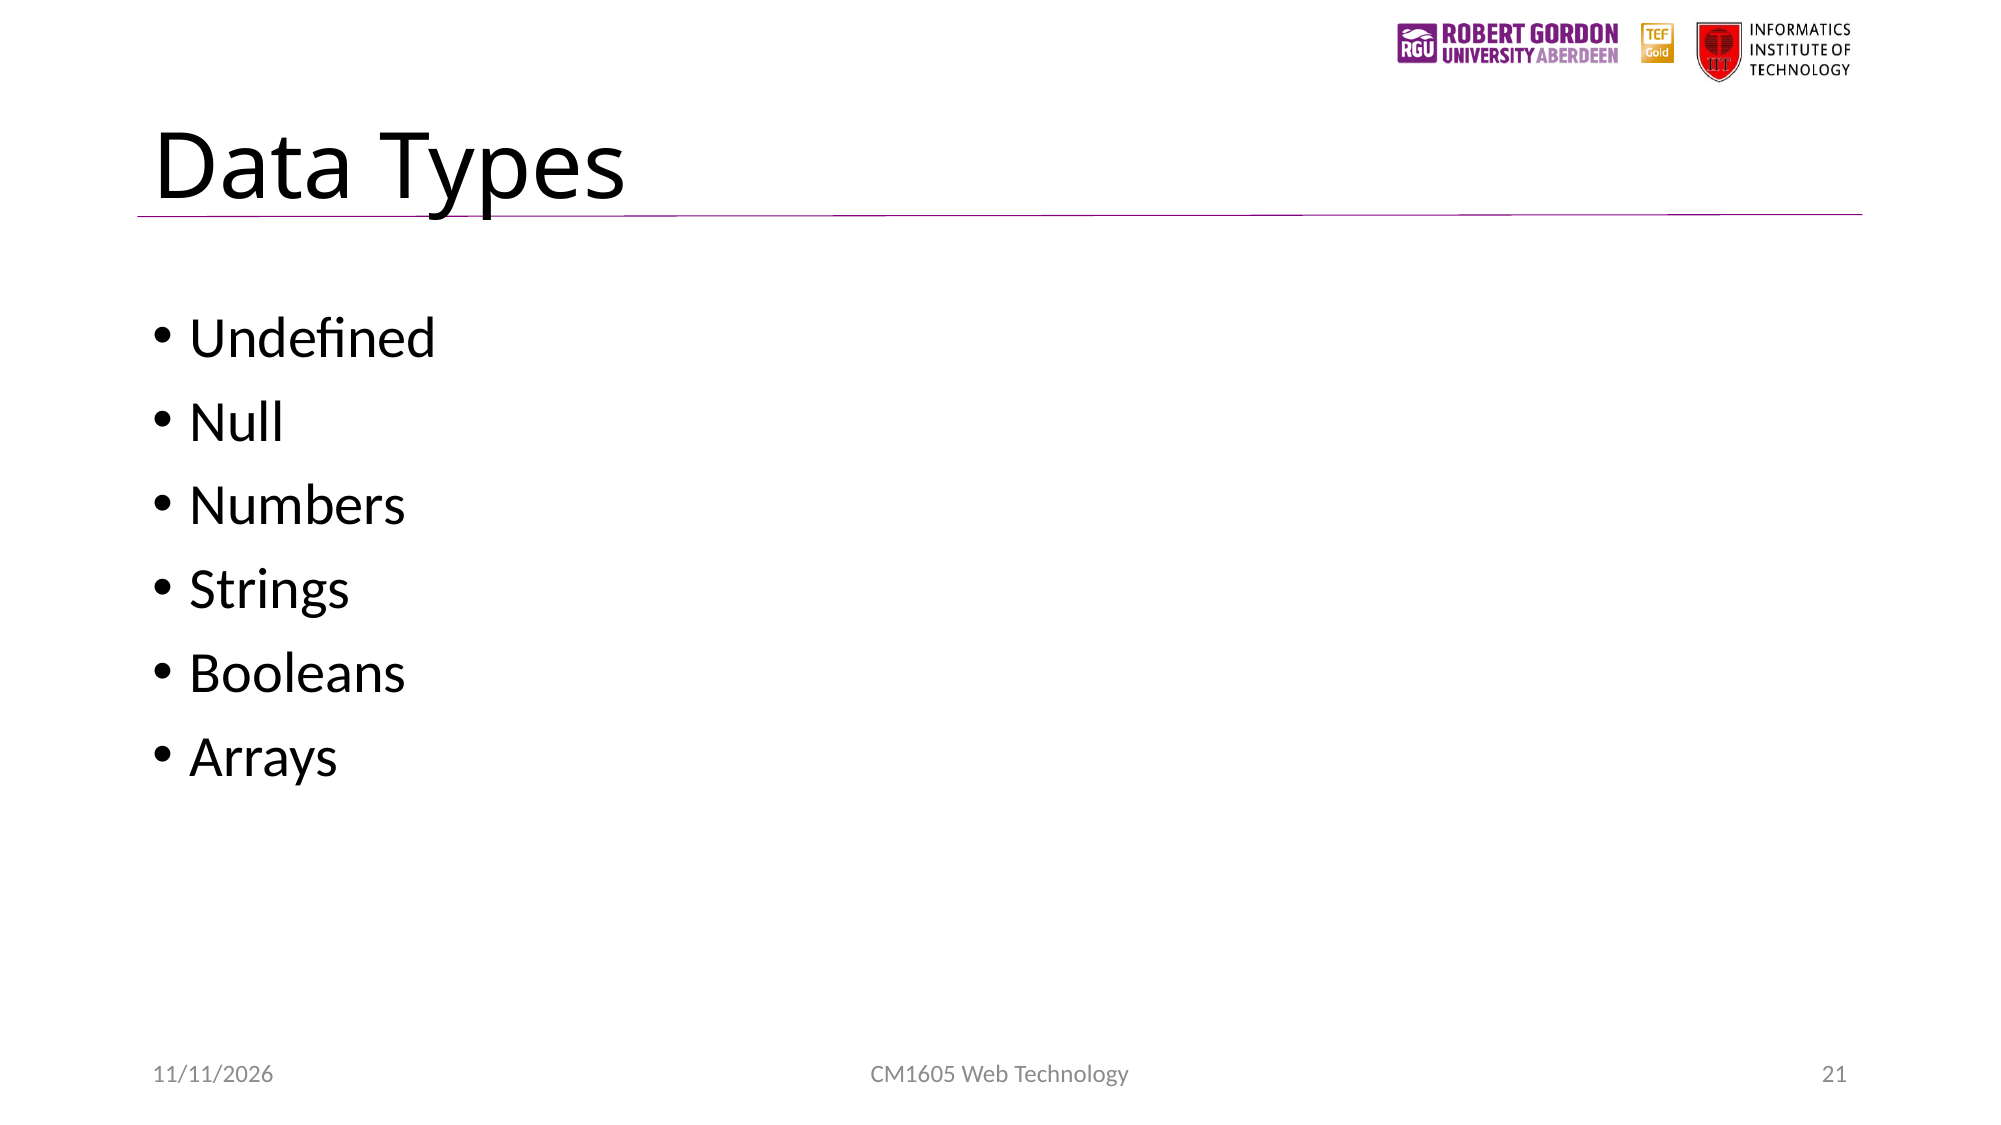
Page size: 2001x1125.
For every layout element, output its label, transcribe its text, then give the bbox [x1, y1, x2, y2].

slide_number 21 [1412, 1042, 1863, 1103]
picture [1388, 5, 1863, 59]
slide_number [137, 1042, 588, 1103]
title Data Types [137, 59, 1863, 278]
footer CM1605 Web Technology [662, 1042, 1338, 1103]
list Undefined Null Numbers Strings Booleans Arrays [137, 299, 1863, 1014]
